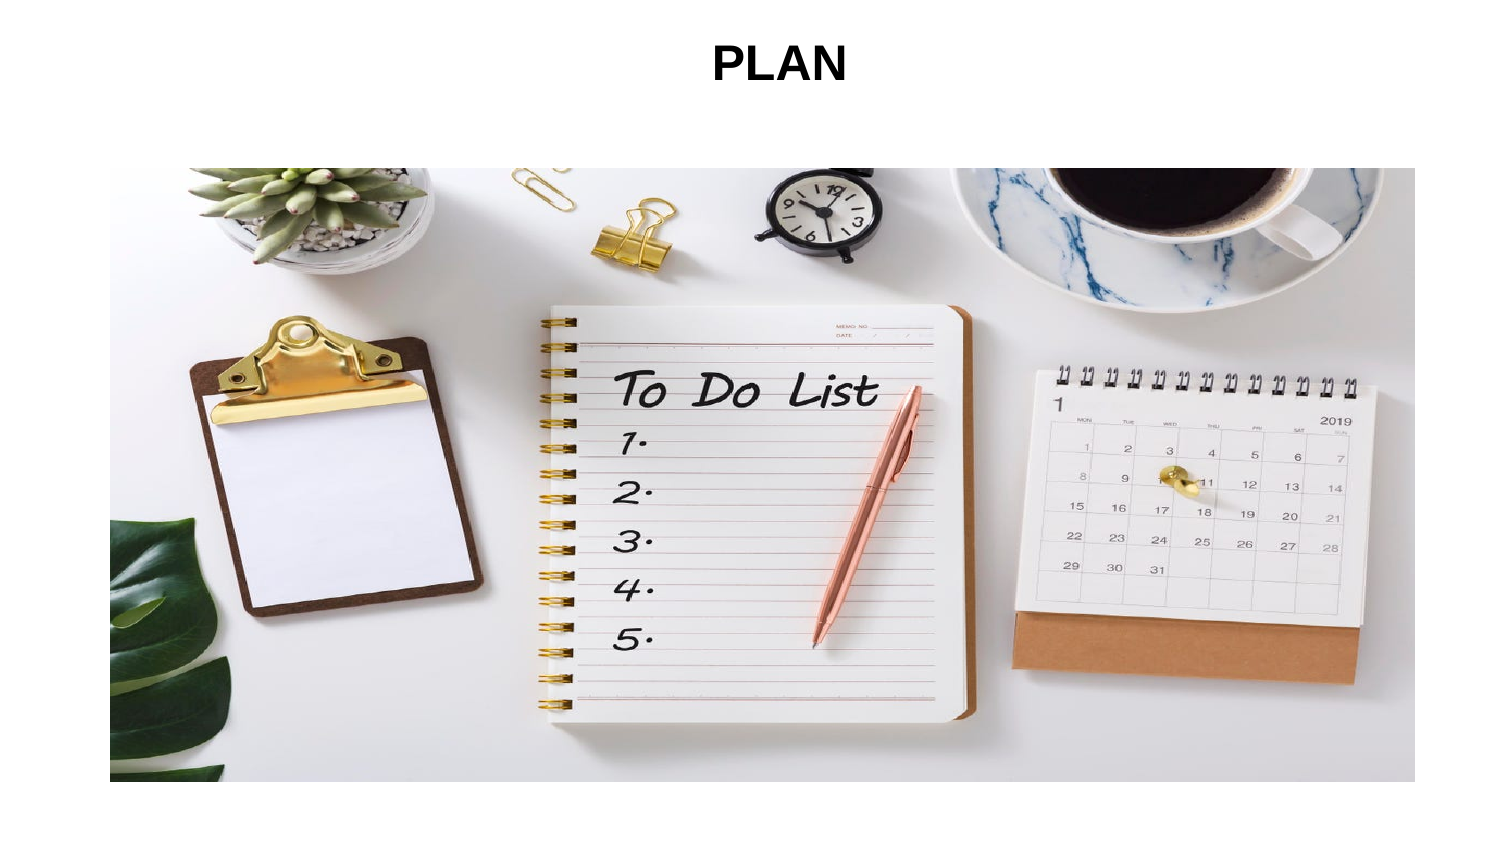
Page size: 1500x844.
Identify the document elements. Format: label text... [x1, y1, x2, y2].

list PLAN [279, 31, 1243, 123]
picture [110, 168, 1415, 783]
